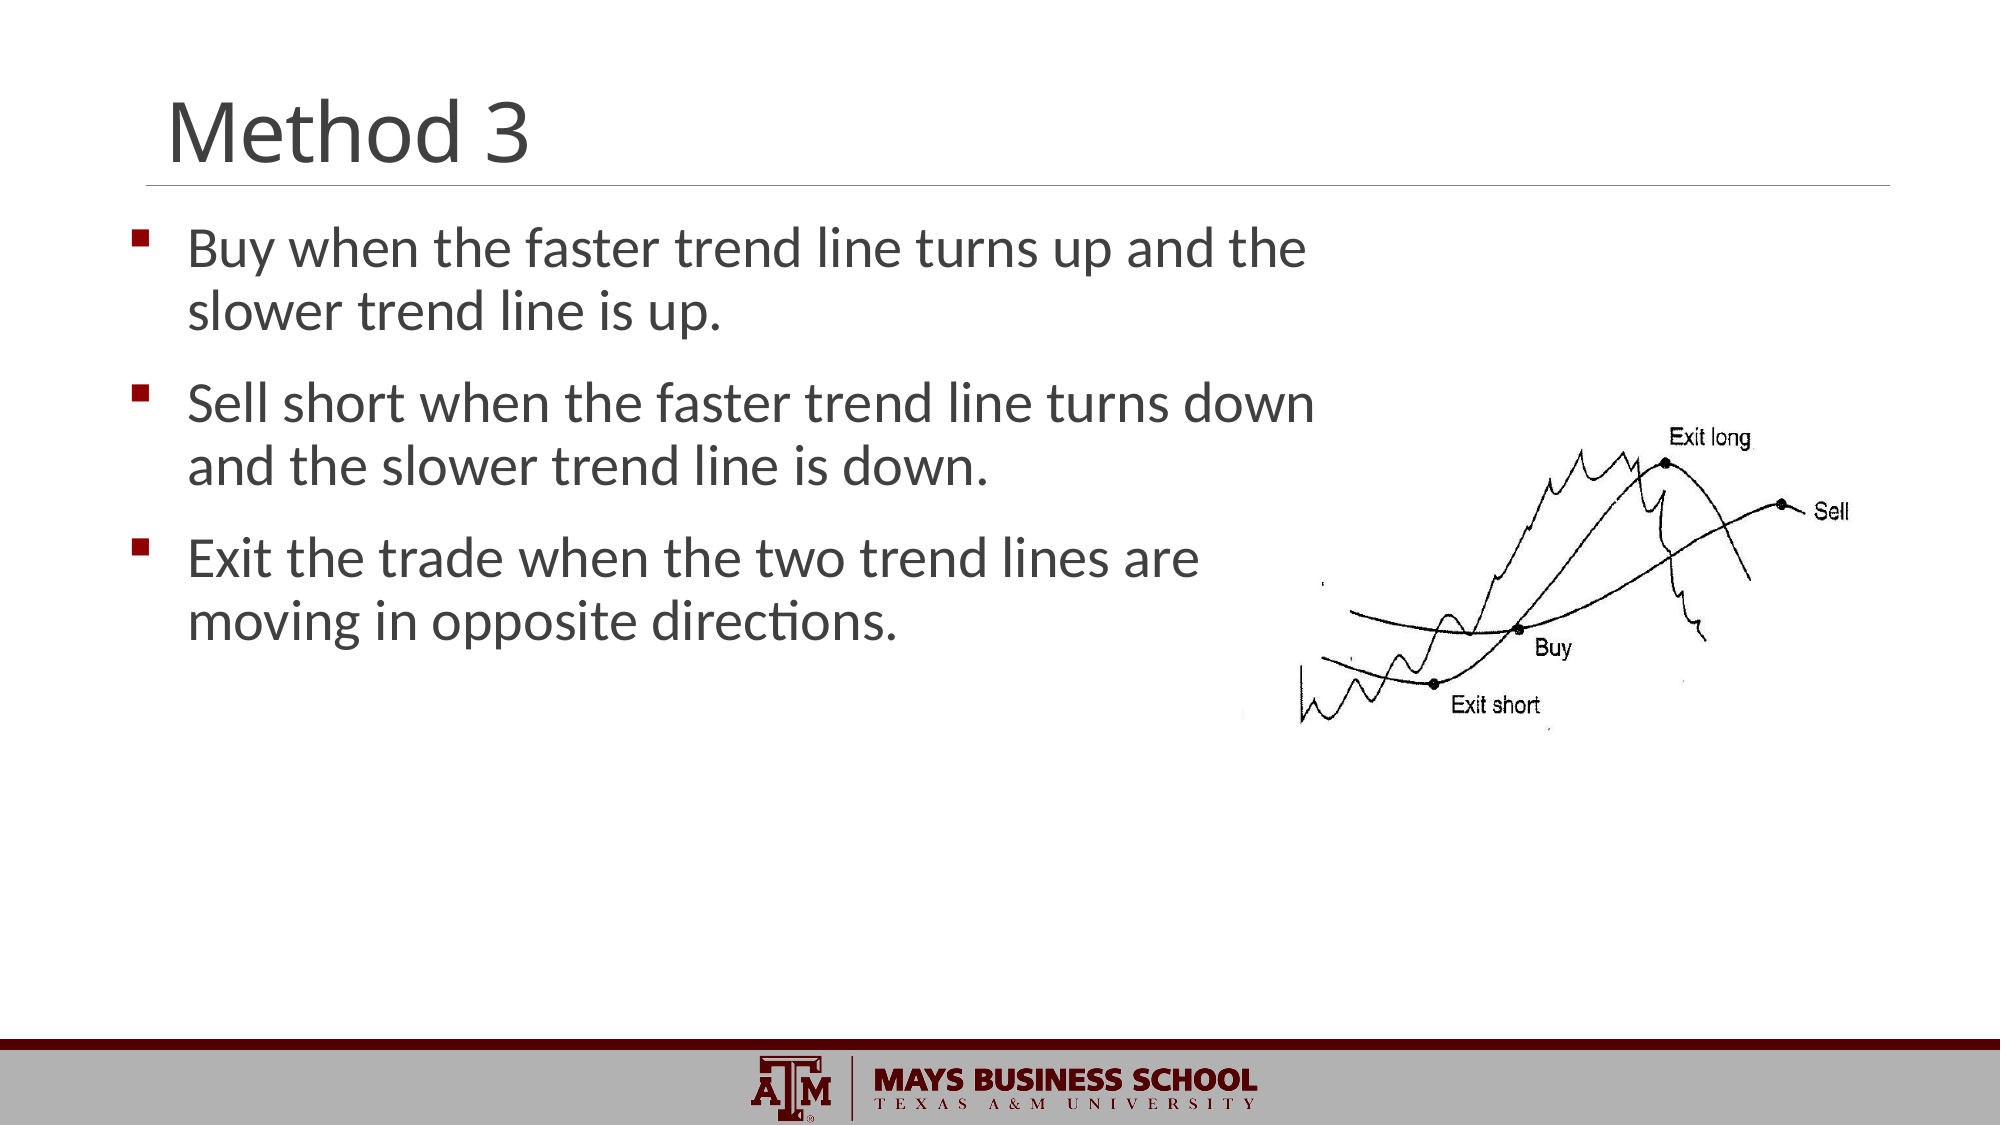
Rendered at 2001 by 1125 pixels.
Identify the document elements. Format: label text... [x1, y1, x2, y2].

list Buy when the faster trend line turns up and the slower trend line is up. Sell short when the faster trend line turns down and the slower trend line is down. Exit the trade when the two trend lines are moving in opposite directions. [112, 210, 1333, 1029]
picture [750, 1055, 1260, 1125]
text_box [1210, 405, 1871, 757]
title Method 3 [150, 47, 1889, 188]
